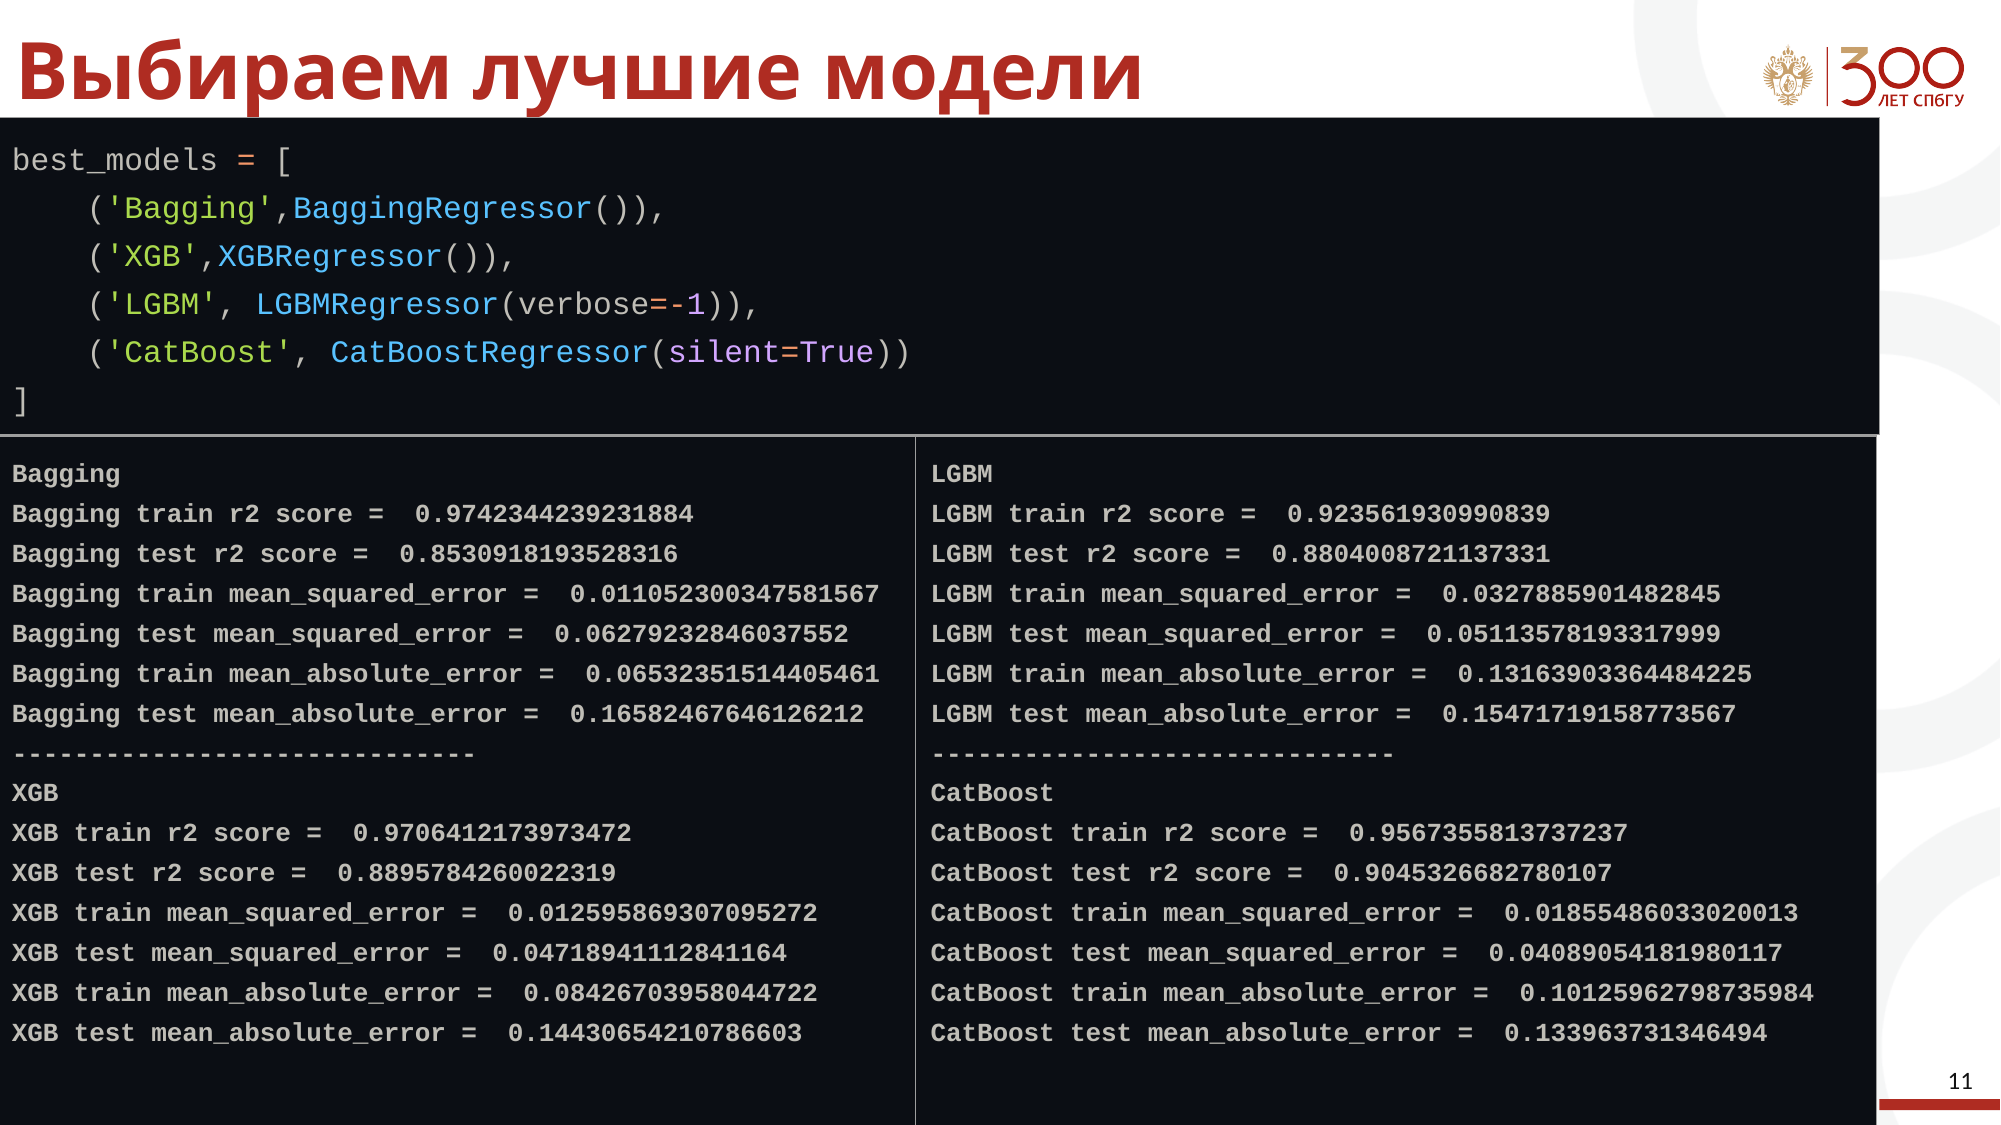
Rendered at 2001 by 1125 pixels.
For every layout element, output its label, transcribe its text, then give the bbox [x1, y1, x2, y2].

text_box ‹#› [1879, 1059, 1989, 1099]
table_header Bagging Bagging train r2 score = 0.9742344239231884 Bagging test r2 score = 0.8530918193528316 Bagging train mean_squared_error = 0.011052300347581567 Bagging test mean_squared_error = 0.06279232846037552 Bagging train mean_absolute_error = 0.06532351514405461 Bagging test mean_absolute_error = 0.16582467646126212 ------------------------------ XGB XGB train r2 score = 0.9706412173973472 XGB test r2 score = 0.8895784260022319 XGB train mean_squared_error = 0.012595869307095272 XGB test mean_squared_error = 0.04718941112841164 XGB train mean_absolute_error = 0.08426703958044722 XGB test mean_absolute_error = 0.14430654210786603 [0, 437, 915, 1125]
title Выбираем лучшие модели [0, 0, 1622, 117]
table_header LGBM LGBM train r2 score = 0.923561930990839 LGBM test r2 score = 0.8804008721137331 LGBM train mean_squared_error = 0.0327885901482845 LGBM test mean_squared_error = 0.05113578193317999 LGBM train mean_absolute_error = 0.13163903364484225 LGBM test mean_absolute_error = 0.15471719158773567 ------------------------------ CatBoost CatBoost train r2 score = 0.9567355813737237 CatBoost test r2 score = 0.9045326682780107 CatBoost train mean_squared_error = 0.01855486033020013 CatBoost test mean_squared_error = 0.04089054181980117 CatBoost train mean_absolute_error = 0.10125962798735984 CatBoost test mean_absolute_error = 0.133963731346494 [916, 437, 1876, 1125]
table_header best_models = [ ('Bagging',BaggingRegressor()), ('XGB',XGBRegressor()), ('LGBM', LGBMRegressor(verbose=-1)), ('CatBoost', CatBoostRegressor(silent=True)) ] [0, 118, 1879, 434]
picture [1622, 0, 2000, 1125]
